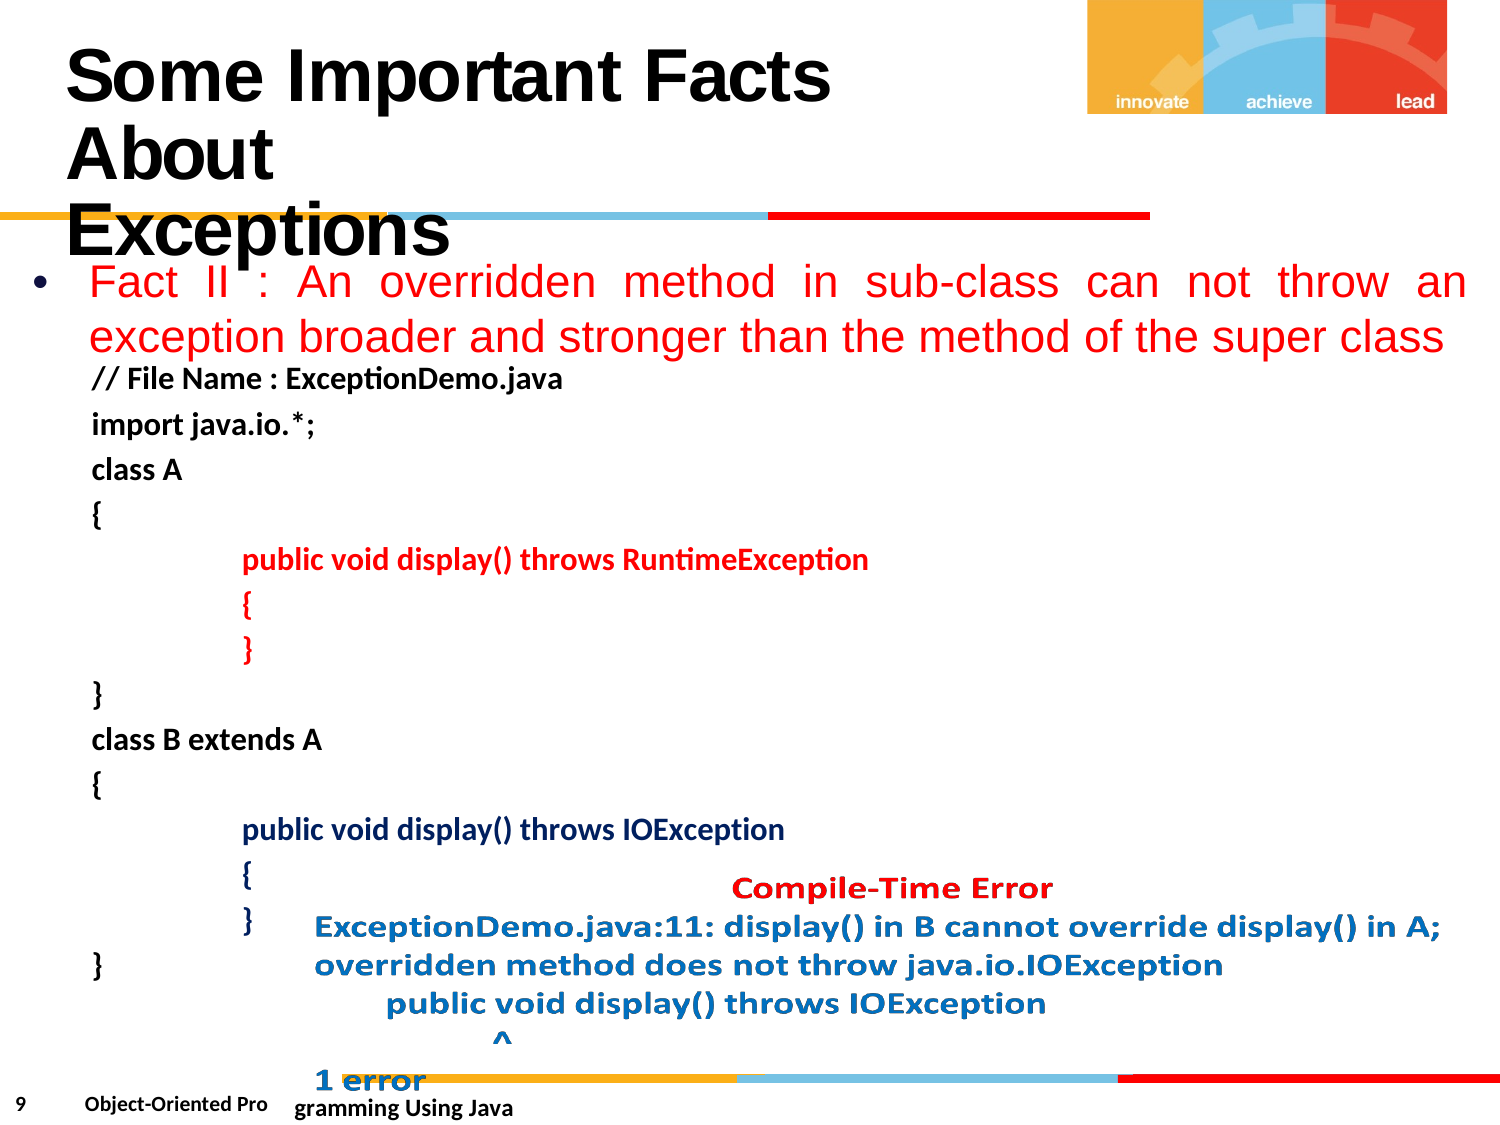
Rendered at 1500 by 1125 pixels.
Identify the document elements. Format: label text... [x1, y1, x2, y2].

text_box not [1184, 257, 1260, 308]
text_box overridden [377, 257, 606, 308]
text_box in [800, 257, 848, 308]
text_box super [1210, 312, 1336, 363]
text_box method [621, 257, 785, 308]
text_box can [1083, 257, 1169, 308]
text_box Object-Oriented Pro [82, 1092, 287, 1122]
text_box of [1082, 312, 1132, 363]
text_box Fact [86, 257, 187, 308]
text_box class [1337, 312, 1454, 363]
text_box [289, 858, 1483, 1118]
text_box • [30, 257, 58, 308]
text_box an [1414, 257, 1477, 308]
text_box : An [255, 257, 362, 308]
text_box 9 [12, 1092, 34, 1122]
text_box the [1133, 312, 1208, 363]
text_box throw [1275, 257, 1399, 308]
text_box [1087, 0, 1448, 114]
text_box Some Important Facts About Exceptions [62, 38, 1024, 193]
text_box II [202, 257, 240, 308]
text_box exception broader and stronger than the method // File Name : ExceptionDemo.java import java.io.*; class A { public void display() throws RuntimeException { } } class B extends A { public void display() throws IOException { } } [86, 312, 1081, 989]
text_box sub-class [863, 257, 1069, 308]
